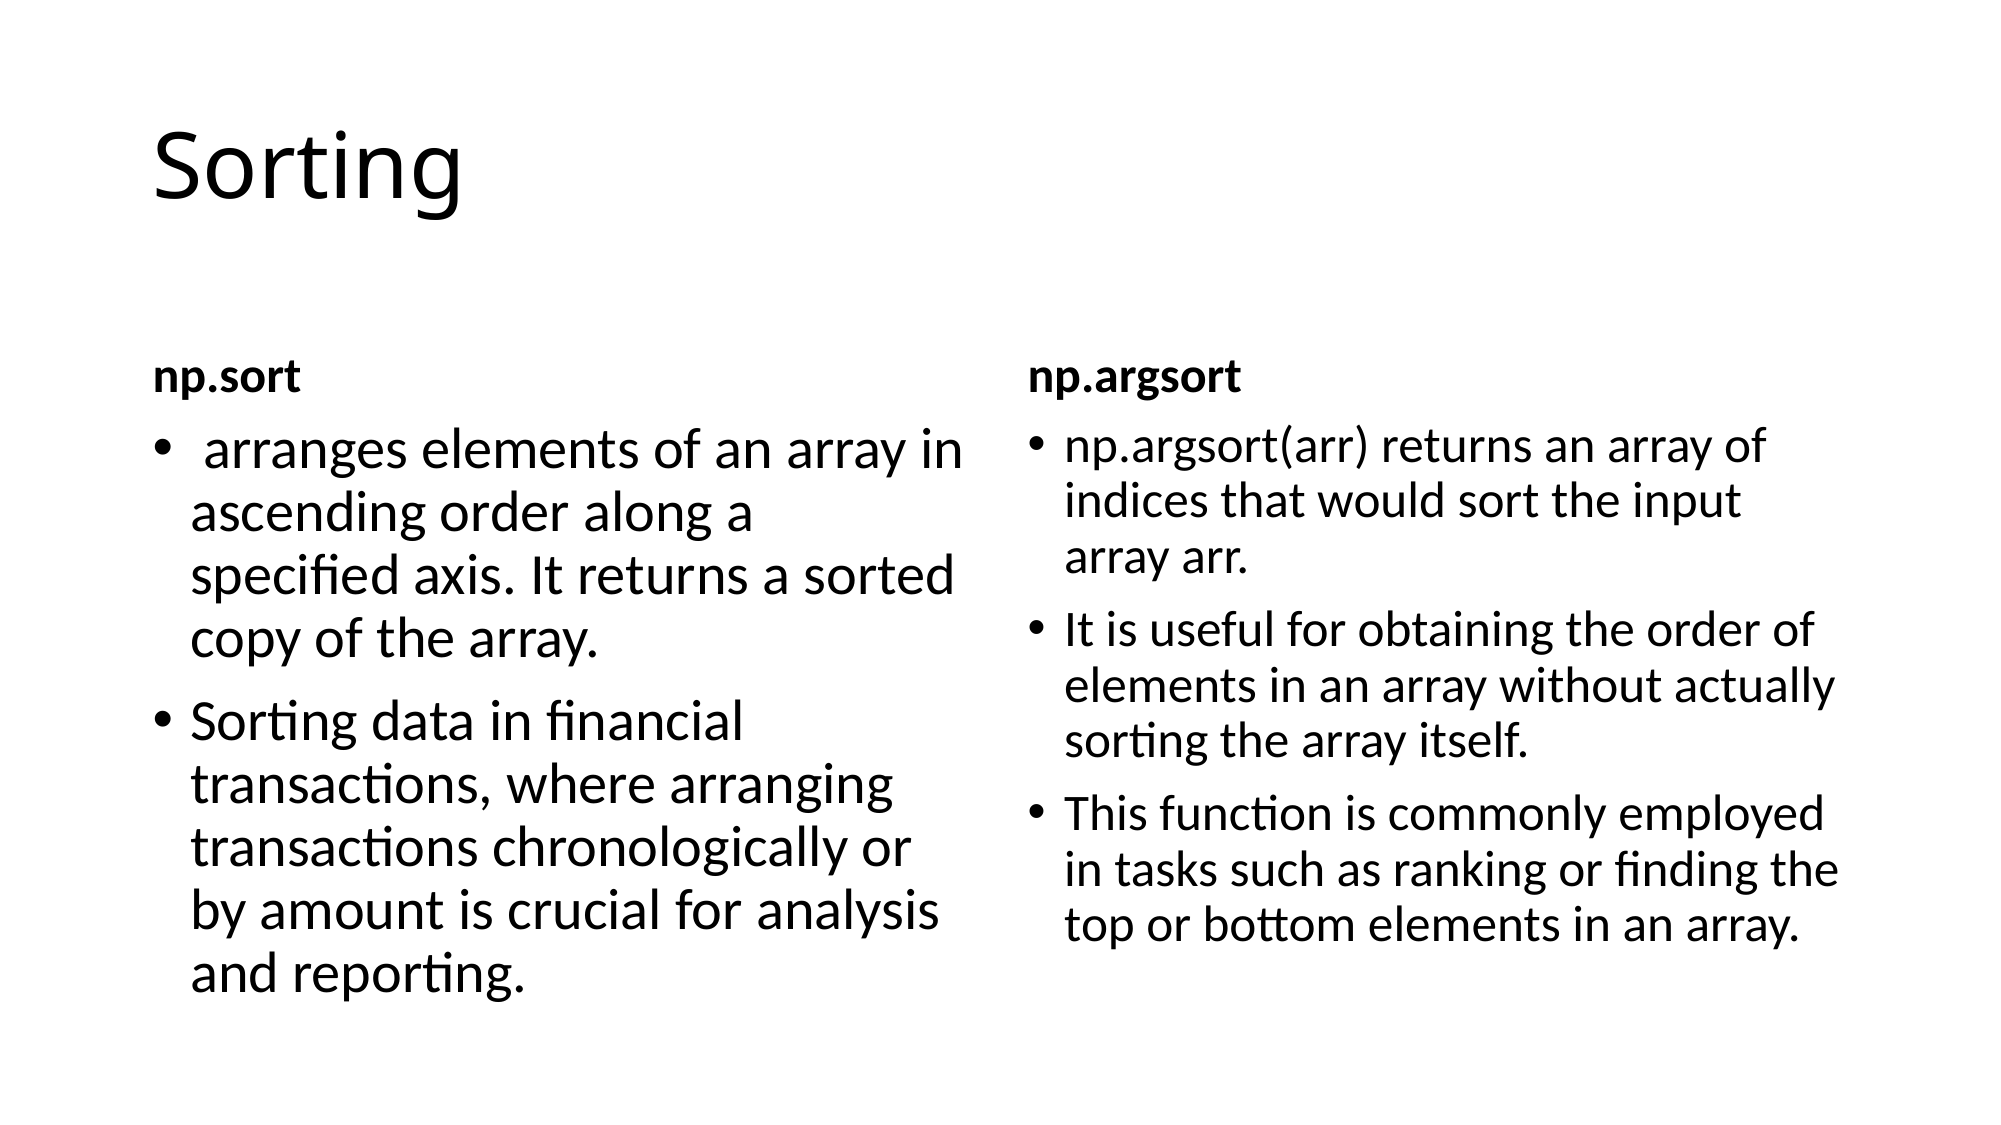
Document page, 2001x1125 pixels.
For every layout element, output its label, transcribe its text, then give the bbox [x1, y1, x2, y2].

list np.argsort [1012, 275, 1863, 410]
list arranges elements of an array in ascending order along a specified axis. It returns a sorted copy of the array. Sorting data in financial transactions, where arranging transactions chronologically or by amount is crucial for analysis and reporting. [137, 410, 984, 1016]
list np.argsort(arr) returns an array of indices that would sort the input array arr. It is useful for obtaining the order of elements in an array without actually sorting the array itself. This function is commonly employed in tasks such as ranking or finding the top or bottom elements in an array. [1012, 410, 1863, 1016]
title Sorting [137, 59, 1863, 278]
list np.sort [137, 275, 984, 410]
